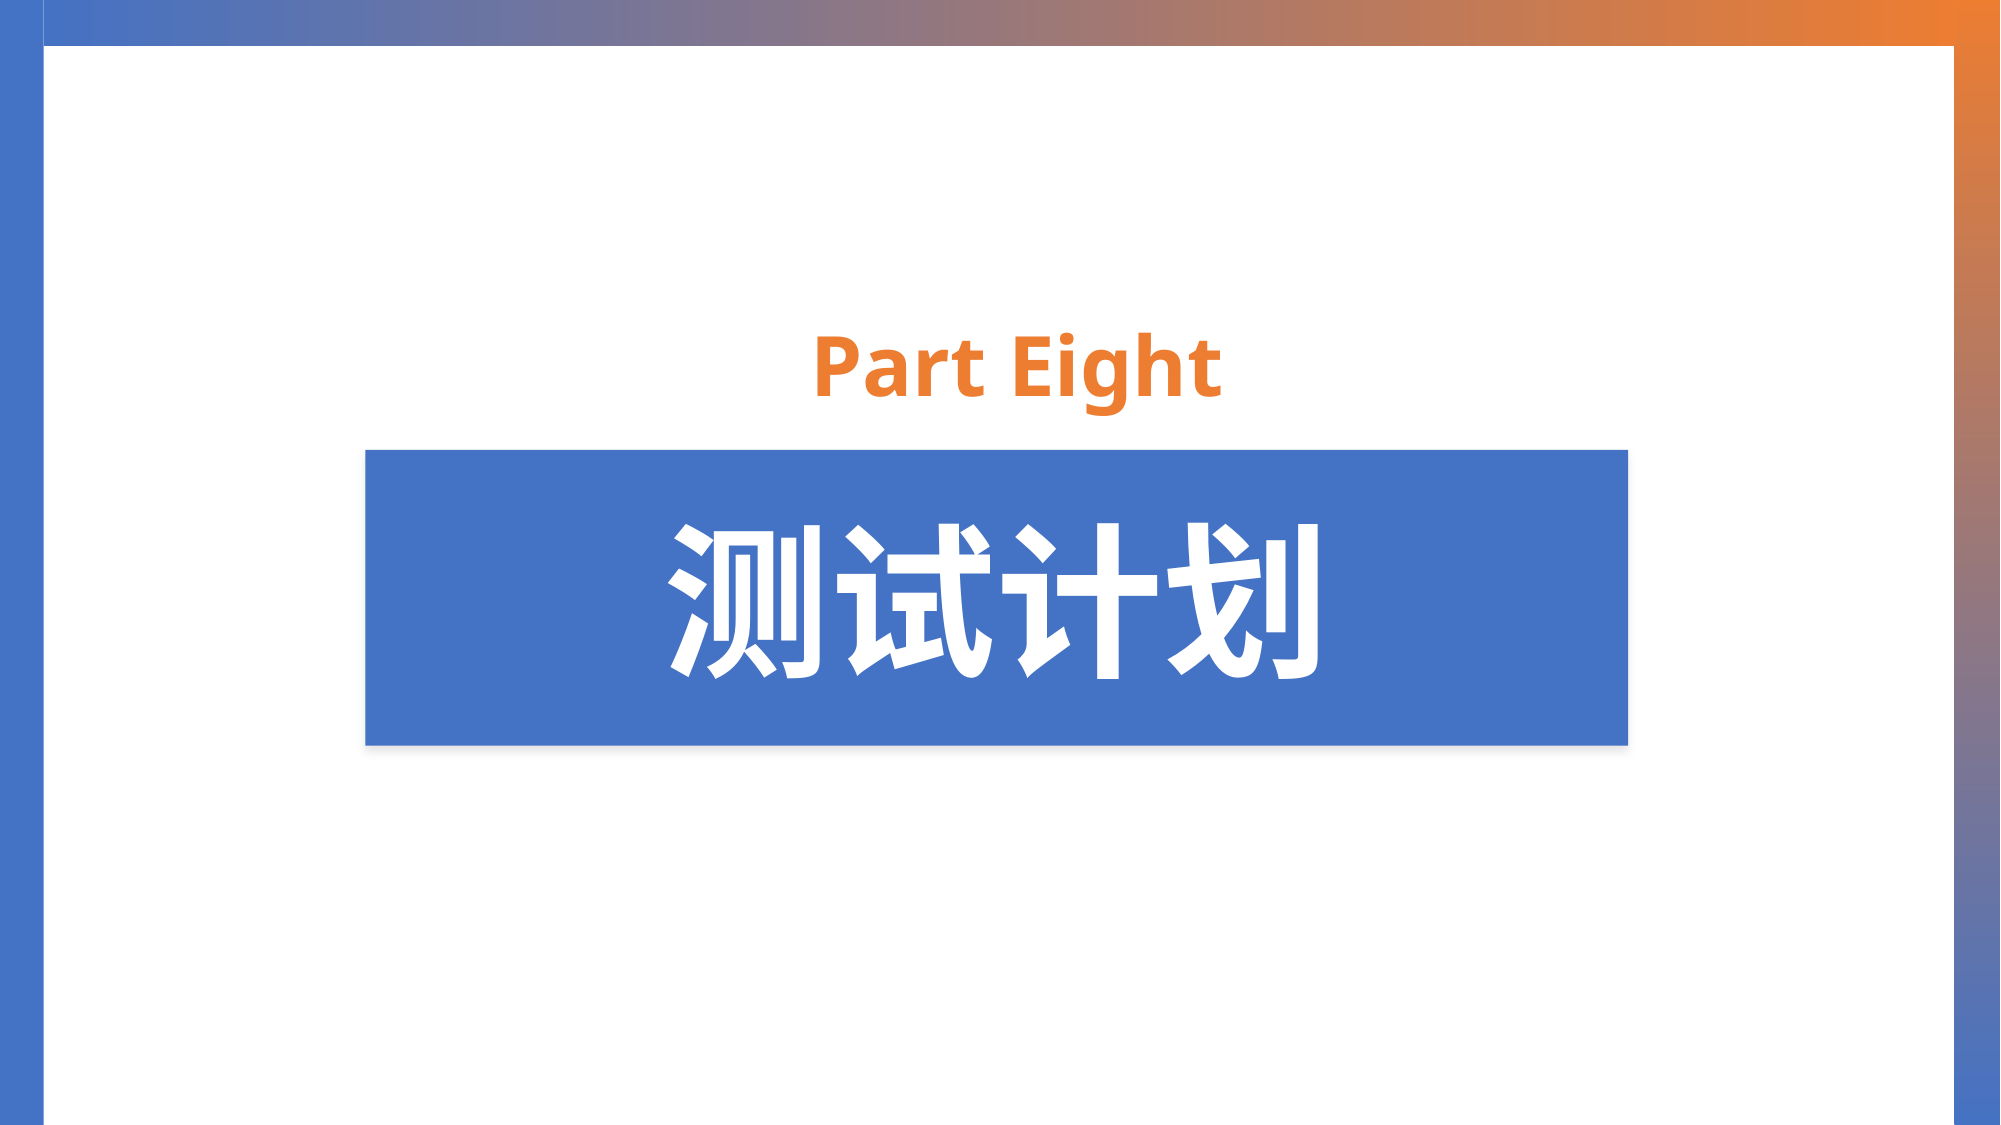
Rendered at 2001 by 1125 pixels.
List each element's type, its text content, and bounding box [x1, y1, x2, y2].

text_box 测试计划 [364, 449, 1629, 747]
text_box [0, 0, 45, 1125]
text_box Part Eight [795, 305, 1240, 421]
text_box [1953, 0, 2000, 1125]
text_box [43, 0, 1956, 46]
